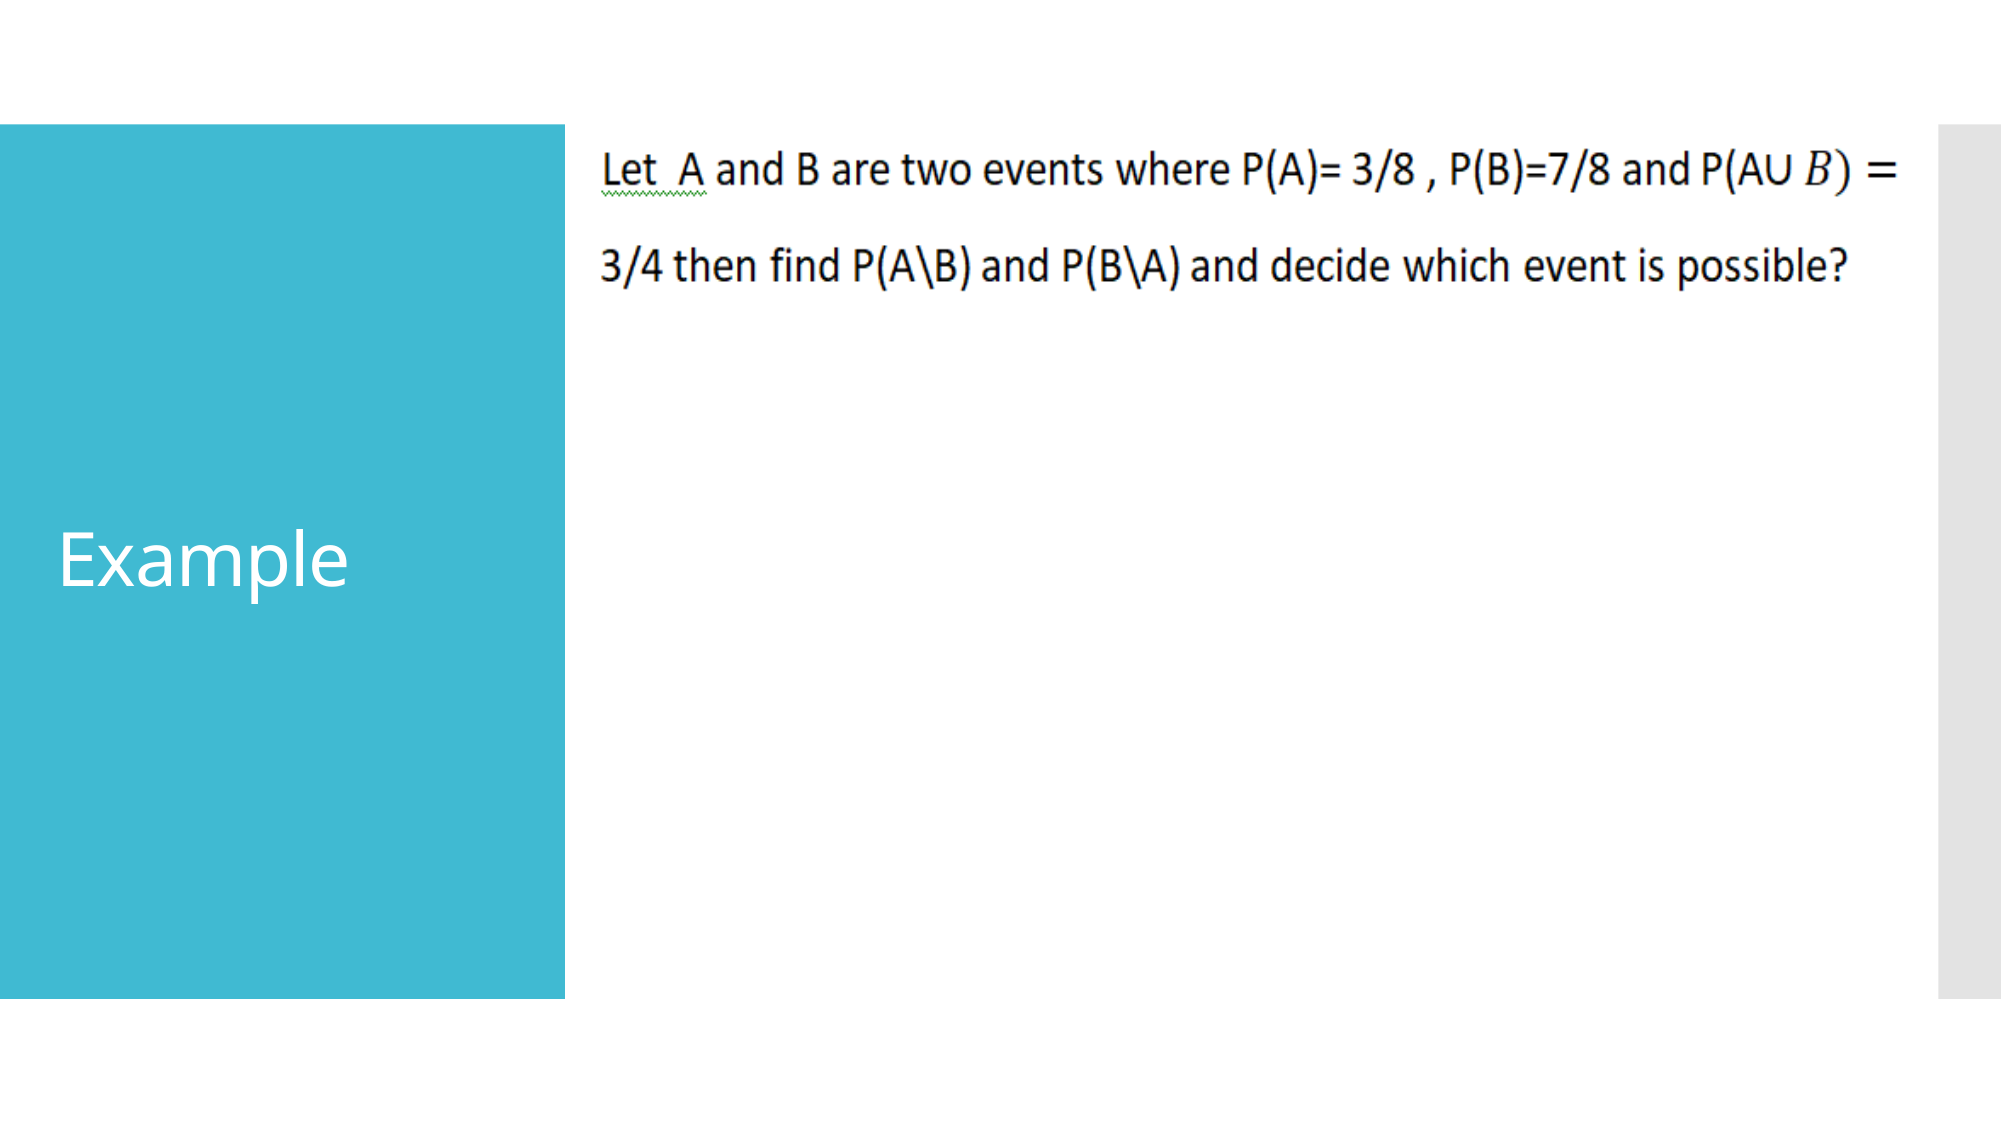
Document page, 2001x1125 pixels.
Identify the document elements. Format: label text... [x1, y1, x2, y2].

title Example [41, 184, 525, 940]
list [587, 0, 1927, 343]
